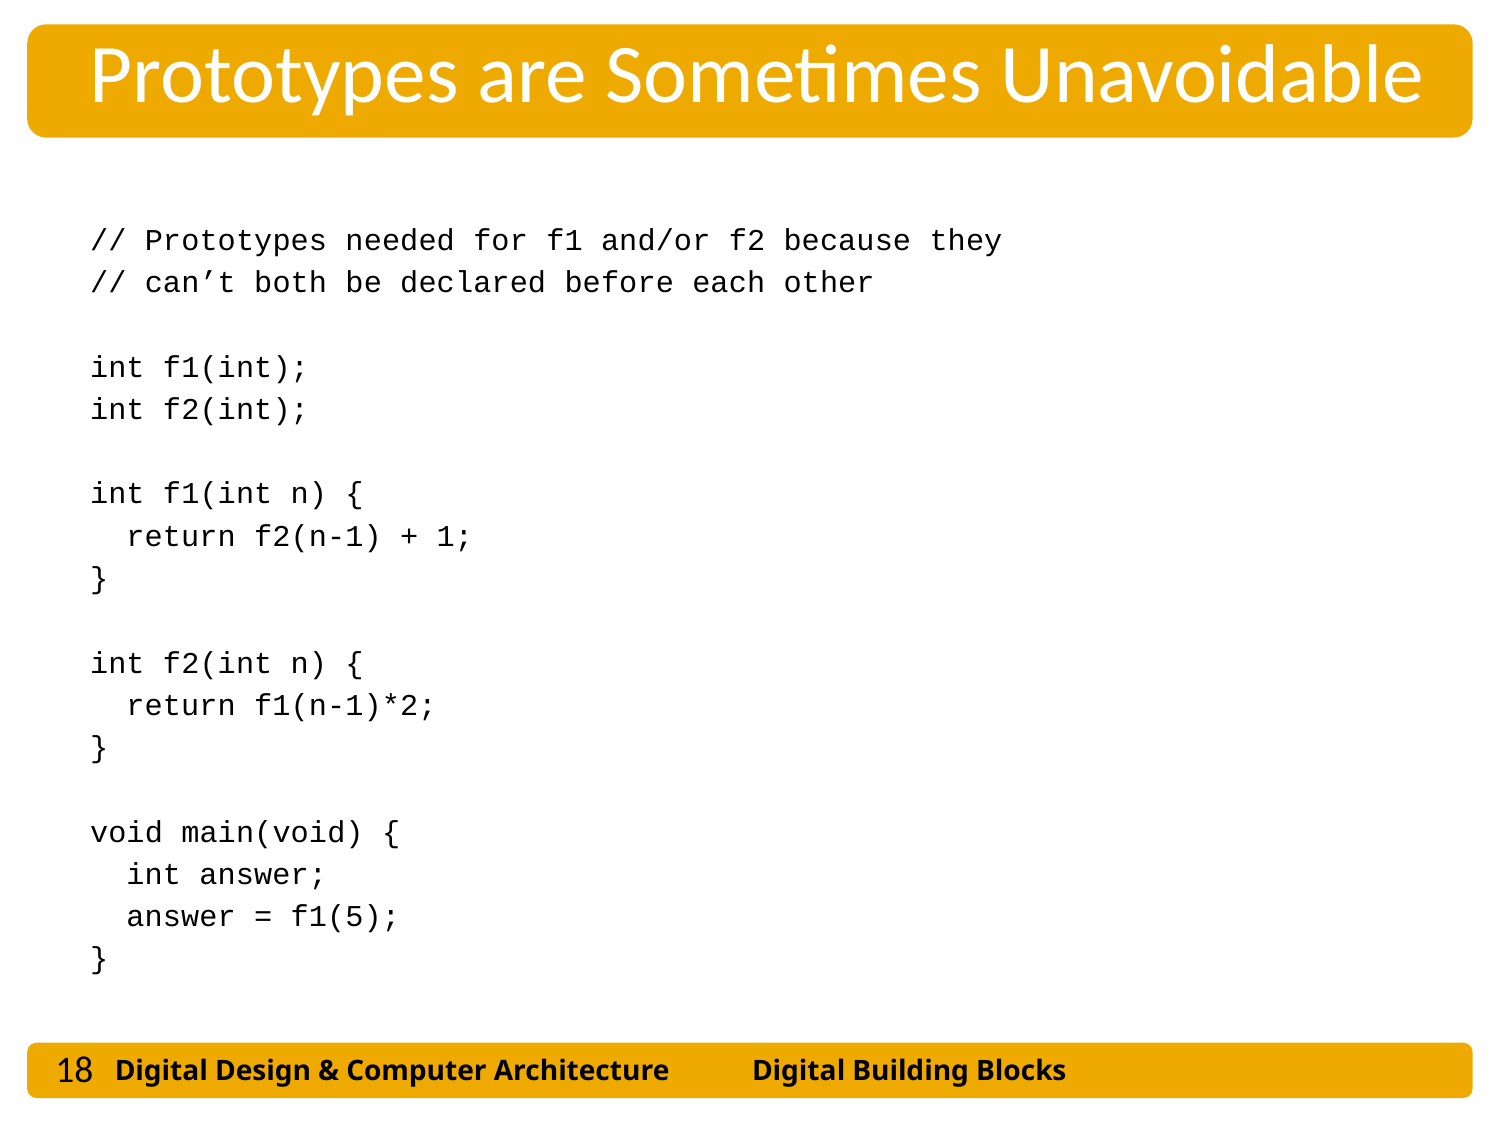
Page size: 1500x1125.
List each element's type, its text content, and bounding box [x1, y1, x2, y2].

text_box Prototypes are Sometimes Unavoidable [75, 11, 1475, 126]
text_box // Prototypes needed for f1 and/or f2 because they // can’t both be declared before each other int f1(int); int f2(int); int f1(int n) { return f2(n-1) + 1; } int f2(int n) { return f1(n-1)*2; } void main(void) { int answer; answer = f1(5); } [74, 212, 1438, 988]
slide_number 18 [40, 1037, 164, 1096]
